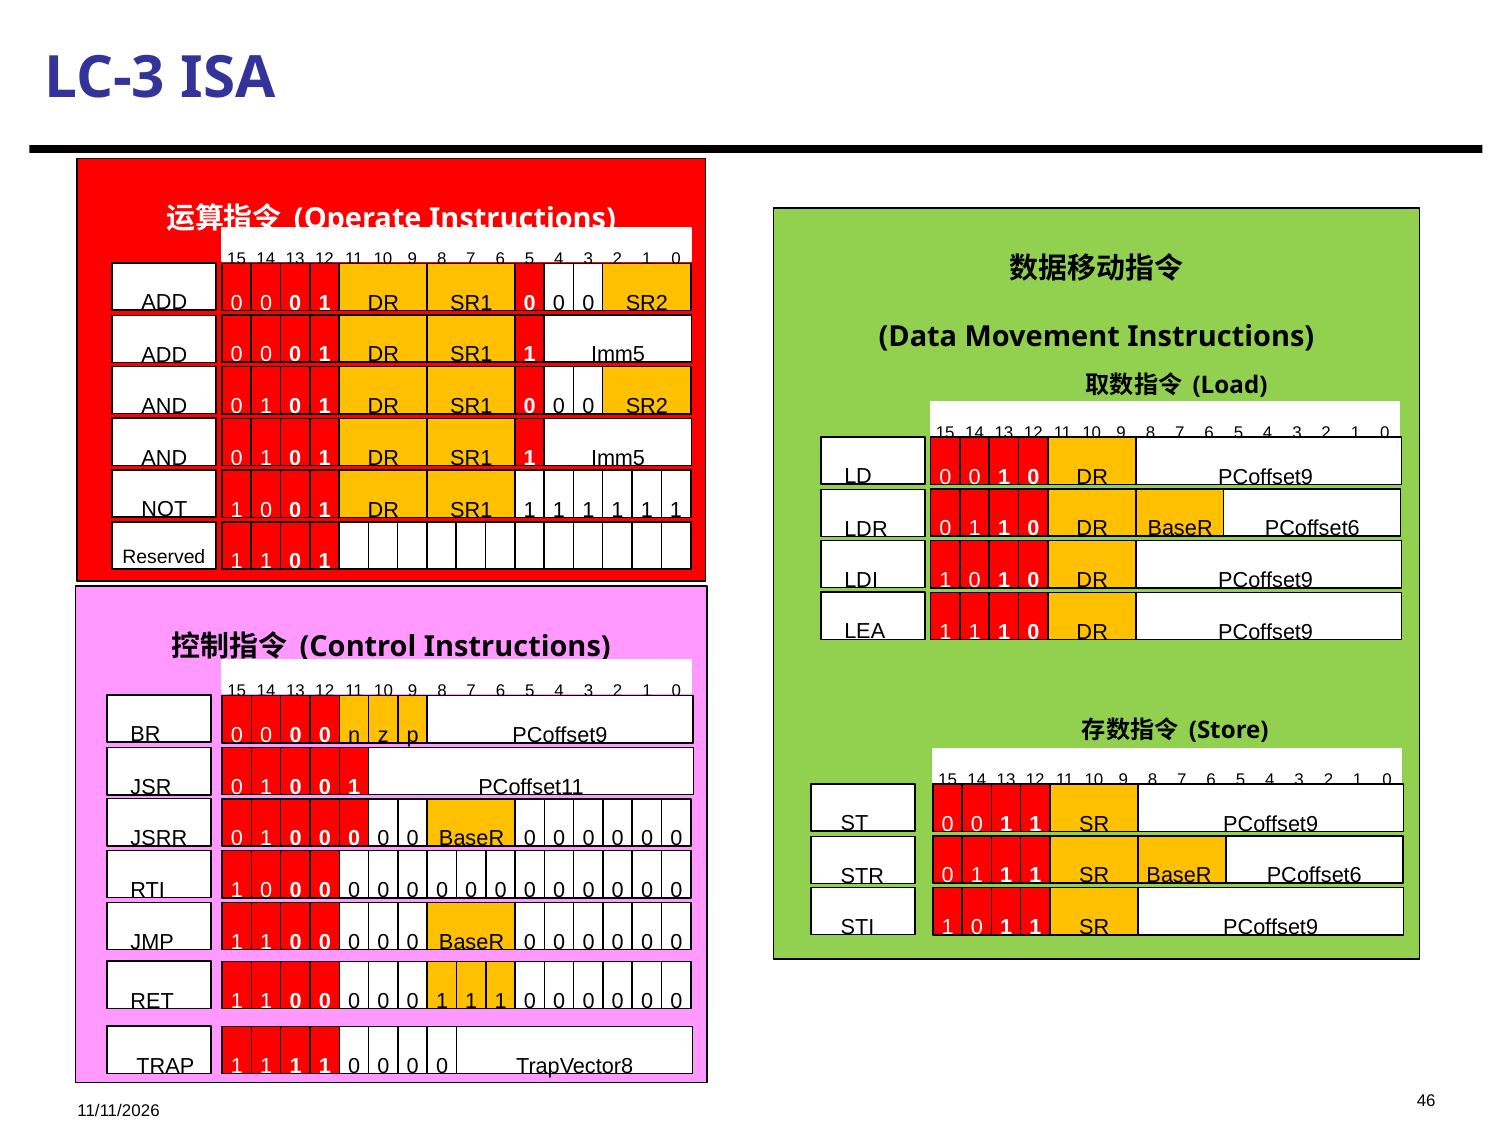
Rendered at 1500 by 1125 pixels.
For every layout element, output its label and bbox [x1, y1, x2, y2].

title [29, 11, 1480, 138]
text_box [75, 585, 708, 1083]
slide_number [62, 1072, 438, 1113]
text_box [773, 208, 1420, 960]
text_box [76, 158, 706, 582]
slide_number [1000, 1062, 1452, 1103]
